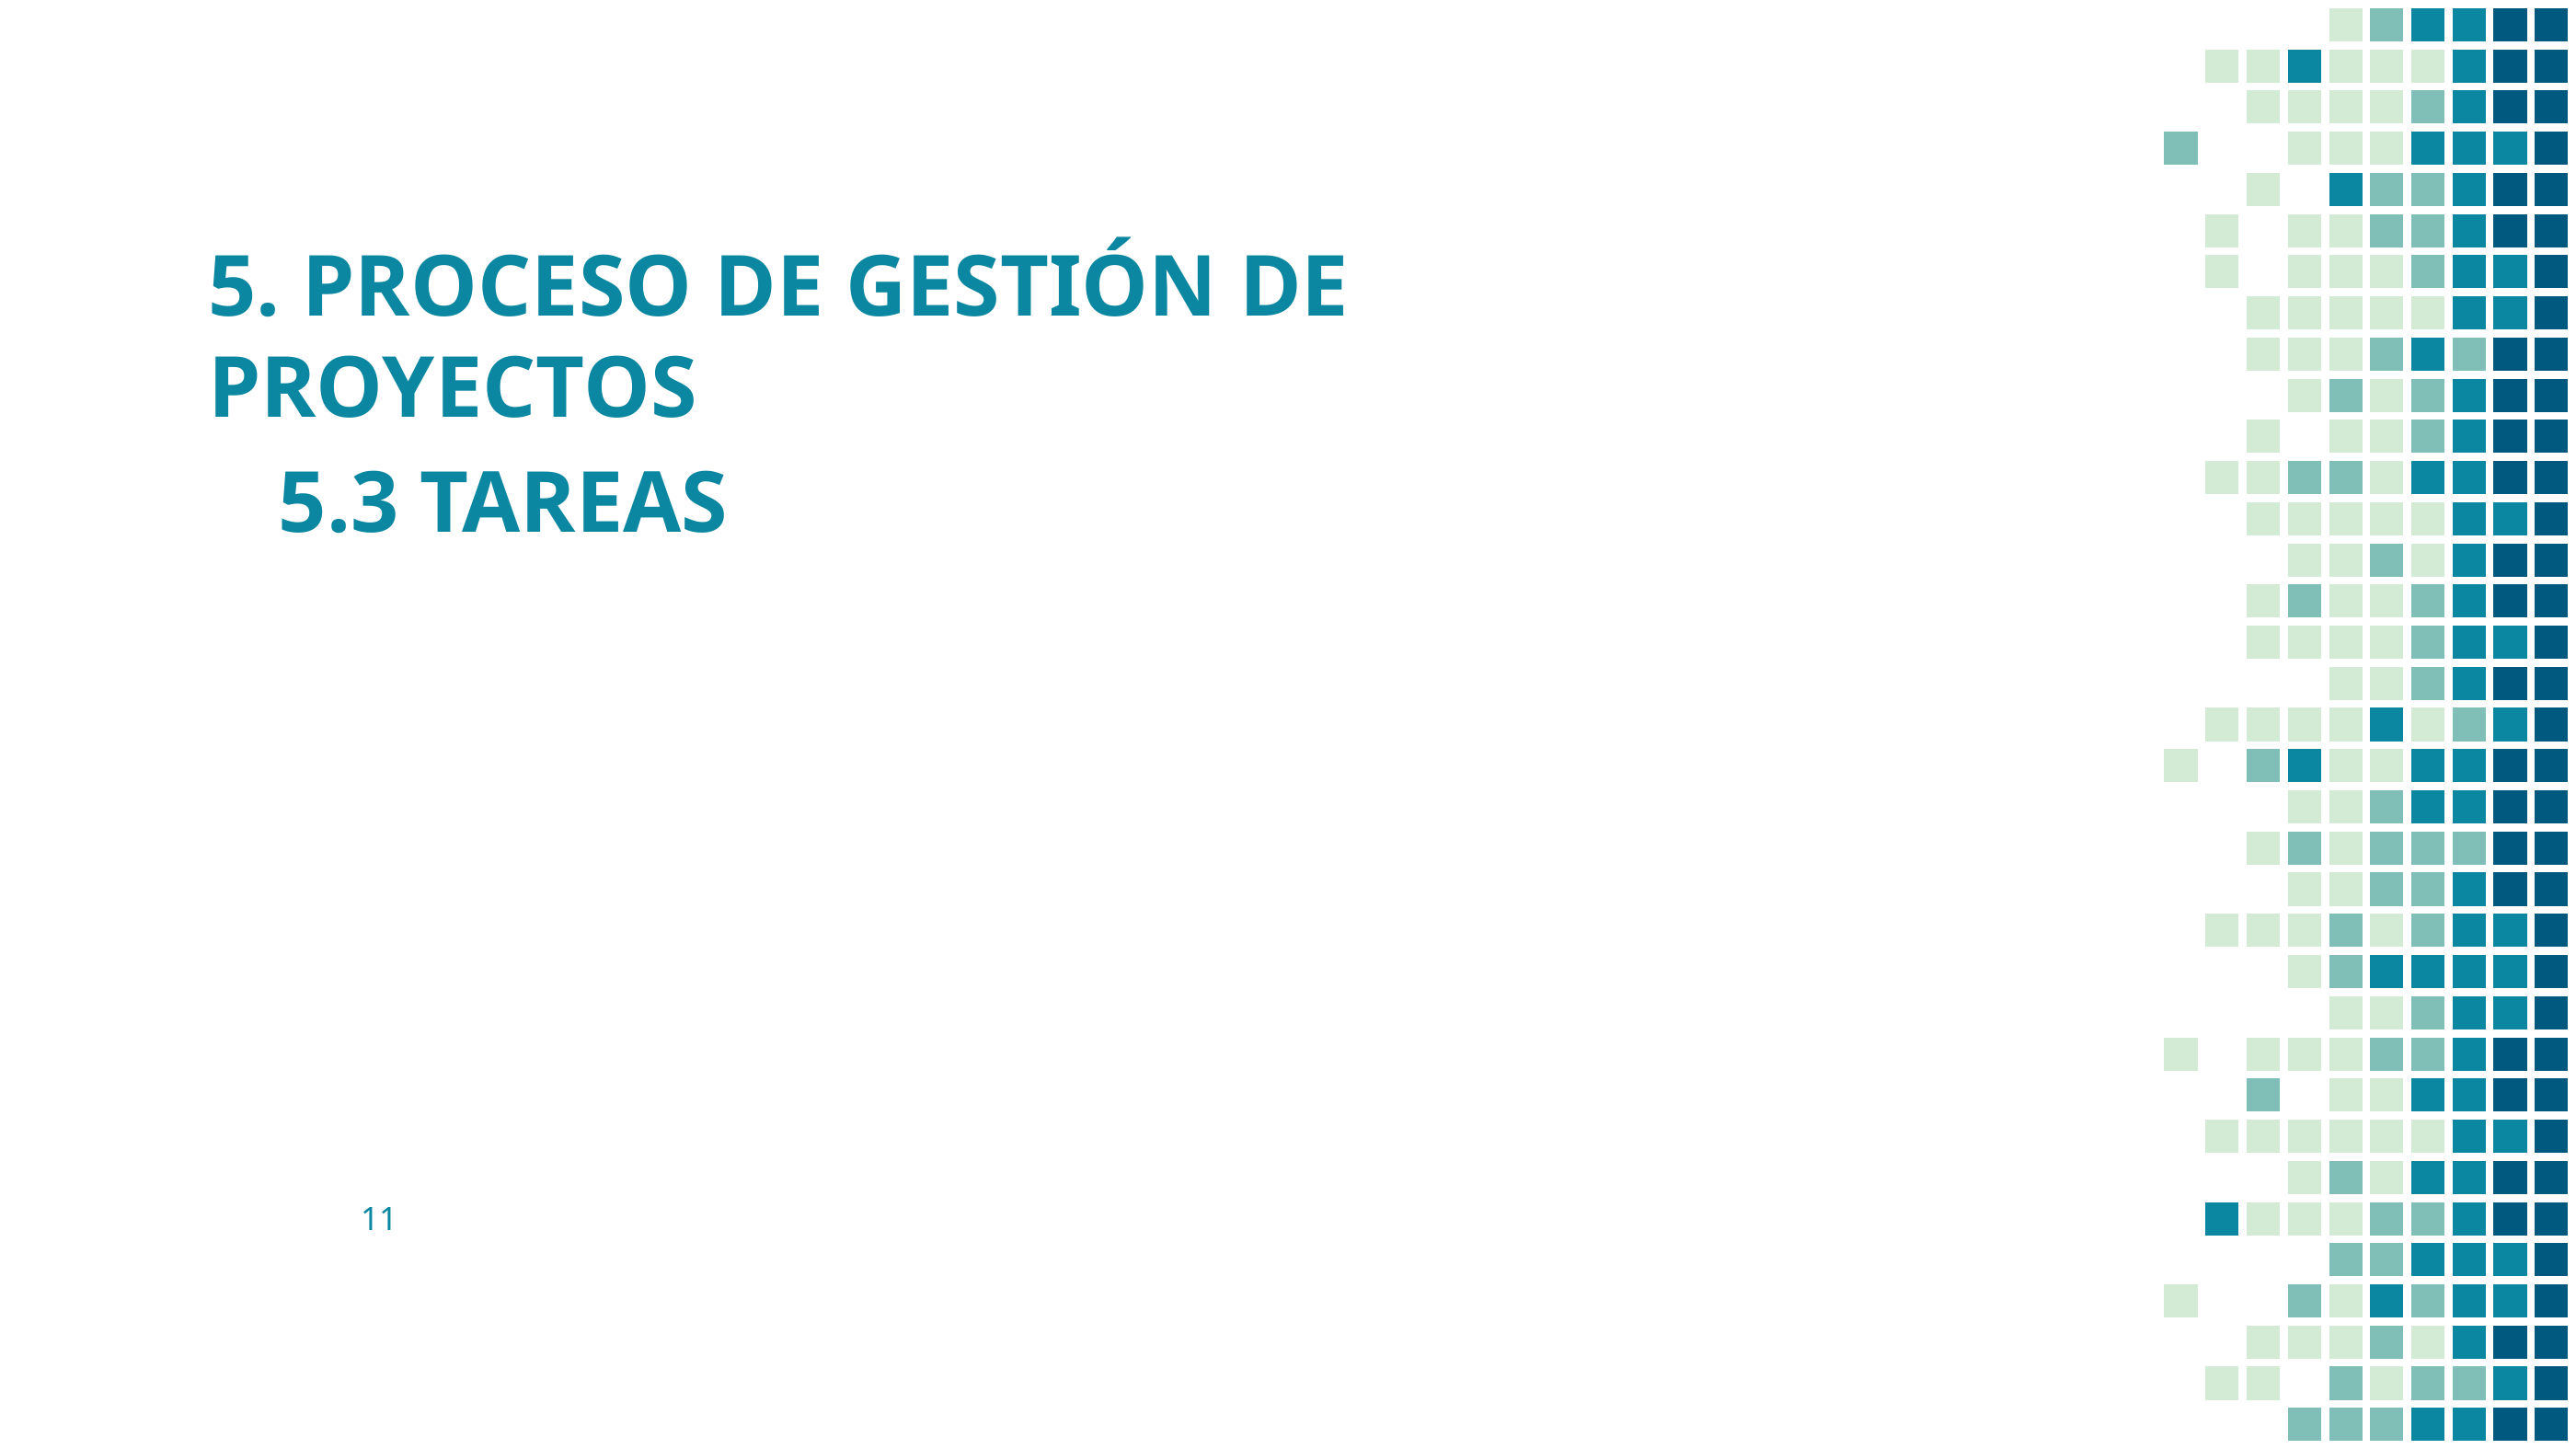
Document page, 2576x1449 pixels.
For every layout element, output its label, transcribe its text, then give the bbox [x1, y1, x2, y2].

slide_number 11 [341, 1178, 458, 1262]
text_box 5. PROCESO DE GESTIÓN DE PROYECTOS [188, 307, 1627, 454]
text_box 5.3 TAREAS [259, 457, 951, 569]
